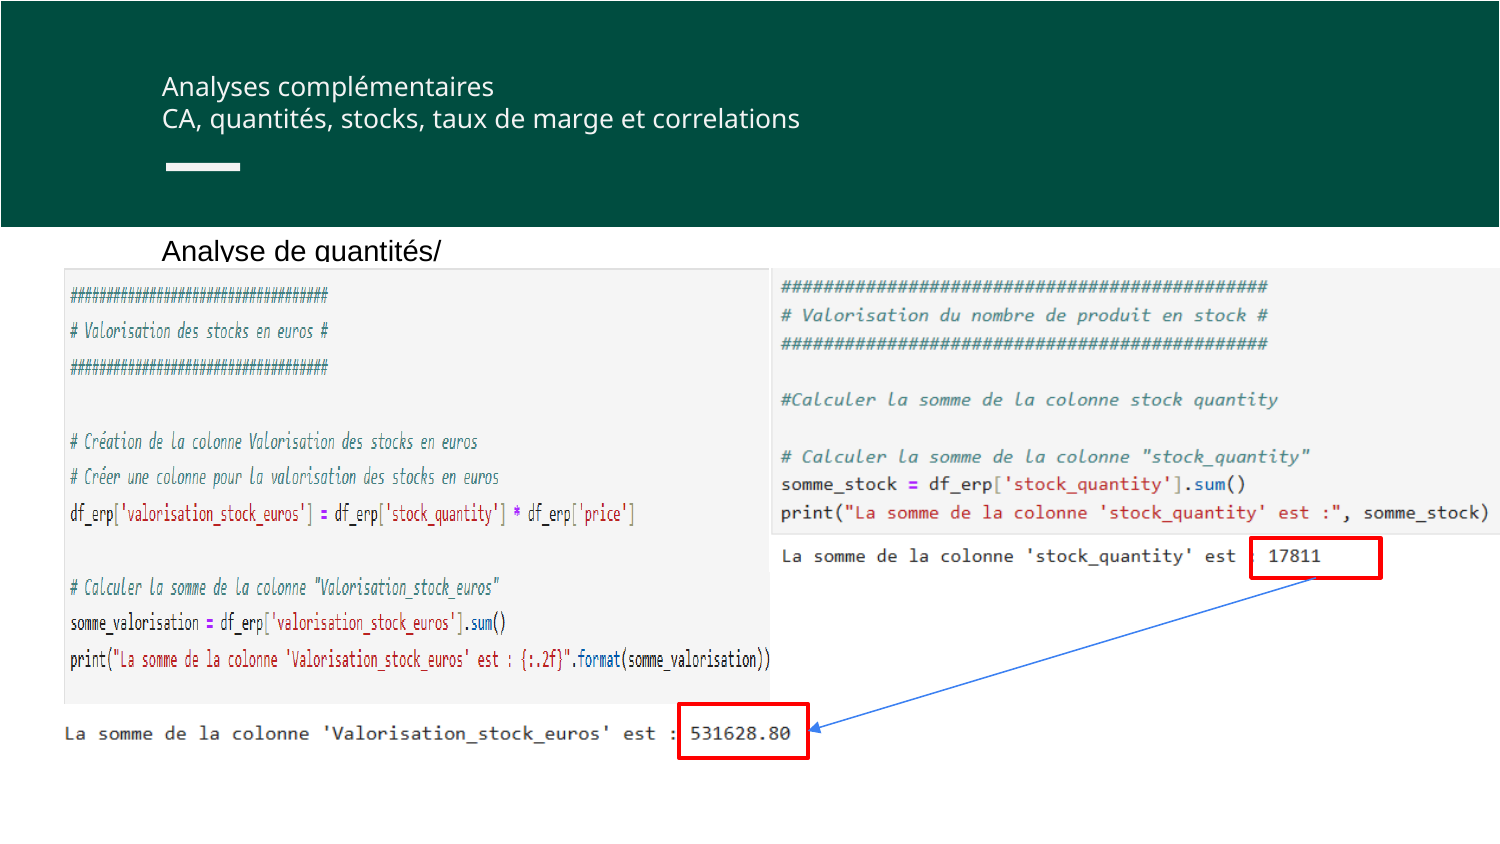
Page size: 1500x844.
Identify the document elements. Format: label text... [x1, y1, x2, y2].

picture [61, 718, 808, 759]
text_box [166, 162, 241, 172]
text_box Analyse de quantités/ stocks: [146, 224, 555, 261]
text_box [807, 577, 1317, 732]
picture [61, 262, 1500, 704]
text_box [677, 702, 802, 716]
text_box [0, 0, 1500, 228]
text_box Analyses complémentaires CA, quantités, stocks, taux de marge et correlations [146, 55, 1500, 150]
